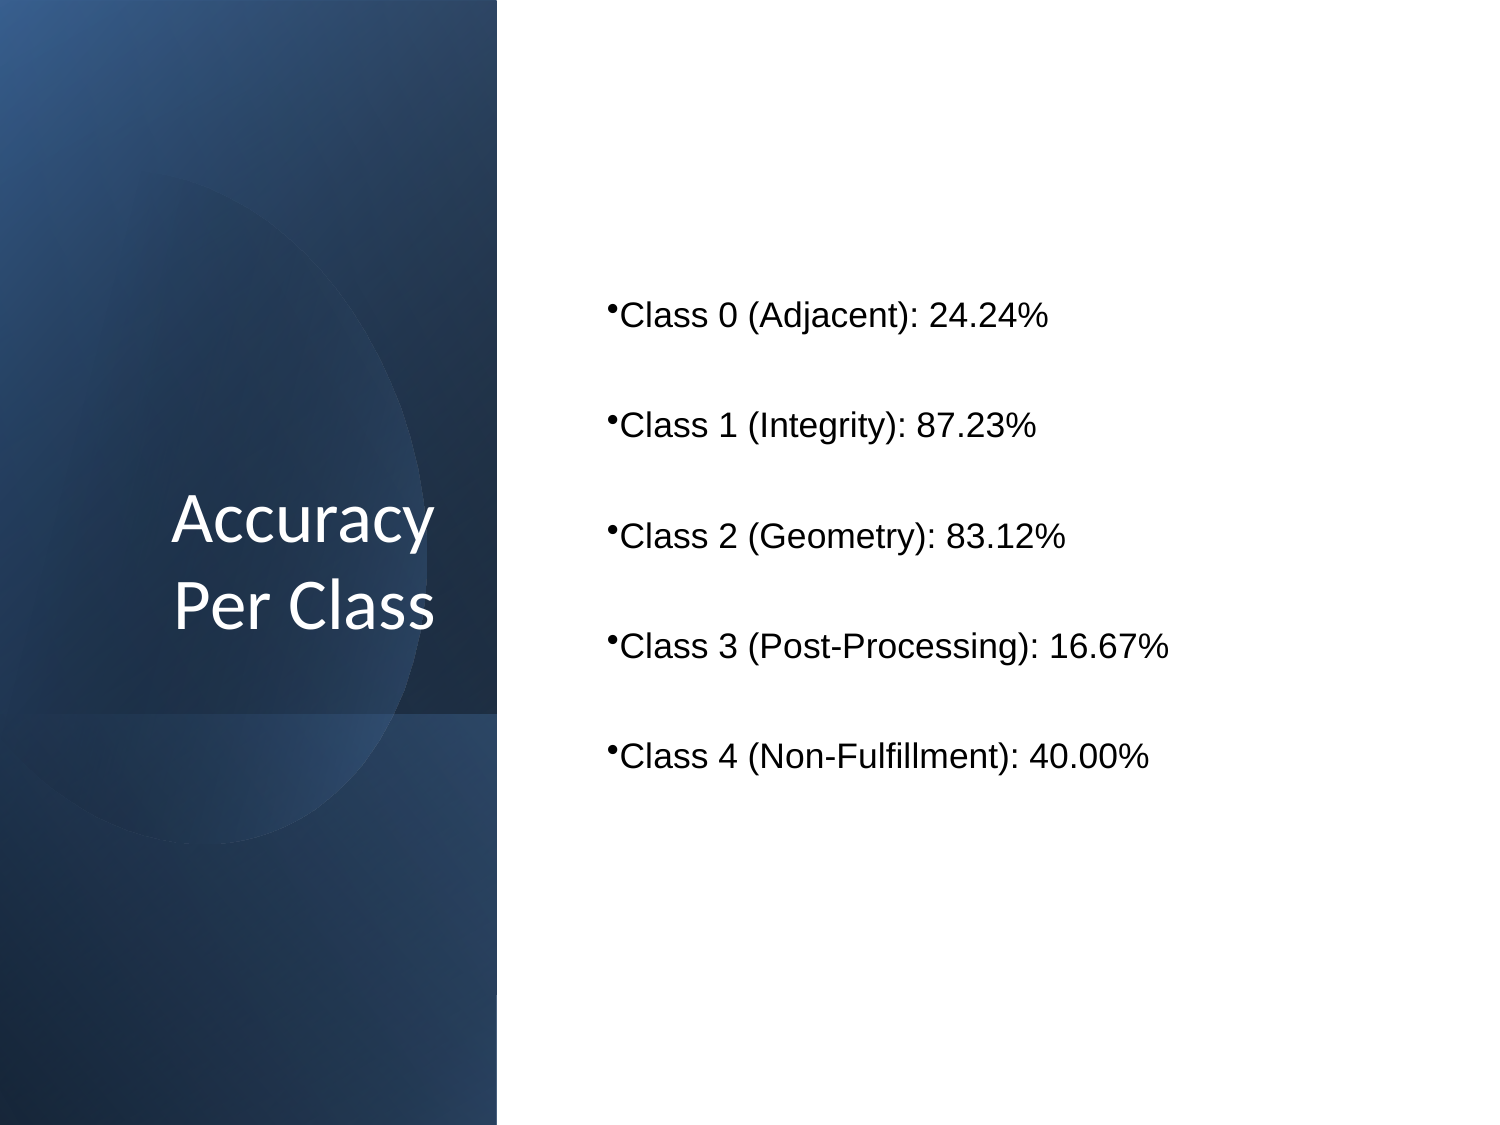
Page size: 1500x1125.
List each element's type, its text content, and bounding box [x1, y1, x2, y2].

text_box [0, 0, 499, 1125]
title Accuracy Per Class [57, 96, 452, 652]
list Class 0 (Adjacent): 24.24% Class 1 (Integrity): 87.23% Class 2 (Geometry): 83.12% Class 3 (Post-Processing): 16.67% Class 4 (Non-Fulfillment): 40.00% [591, 106, 1399, 1017]
text_box [499, 0, 1500, 1125]
